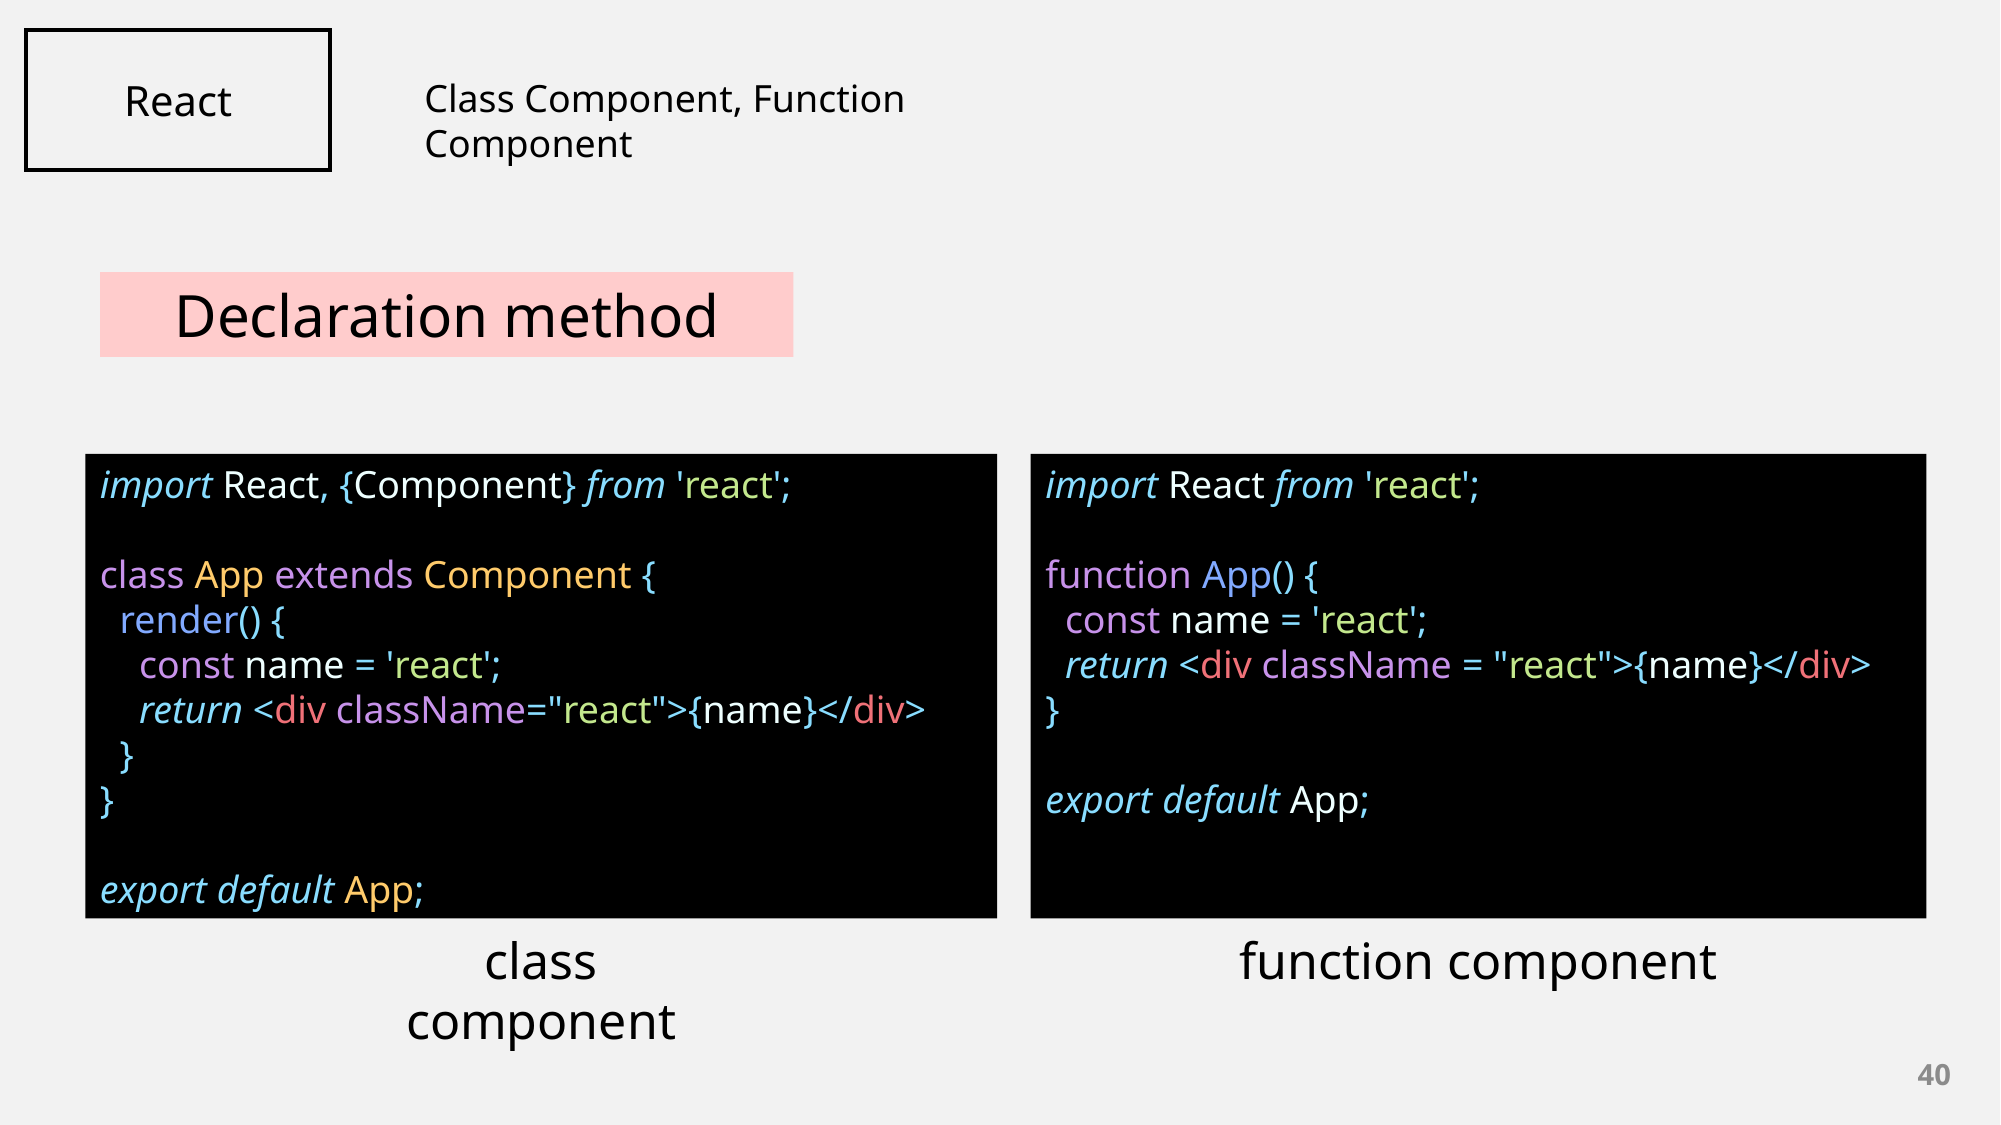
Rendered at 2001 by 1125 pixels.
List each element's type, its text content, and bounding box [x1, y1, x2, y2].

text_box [26, 29, 330, 171]
text_box import React, {Component} from 'react'; class App extends Component { render() { const name = 'react'; return <div className="react">{name}</div> } } export default App; [85, 453, 998, 919]
text_box Class Component, Function Component [409, 67, 1088, 173]
text_box Declaration method [100, 272, 794, 357]
text_box class component [331, 921, 752, 1057]
text_box import React from 'react'; function App() { const name = 'react'; return <div className = "react">{name}</div> } export default App; [1030, 453, 1927, 919]
text_box function component [1189, 921, 1768, 997]
slide_number 40 [1897, 1046, 1972, 1107]
